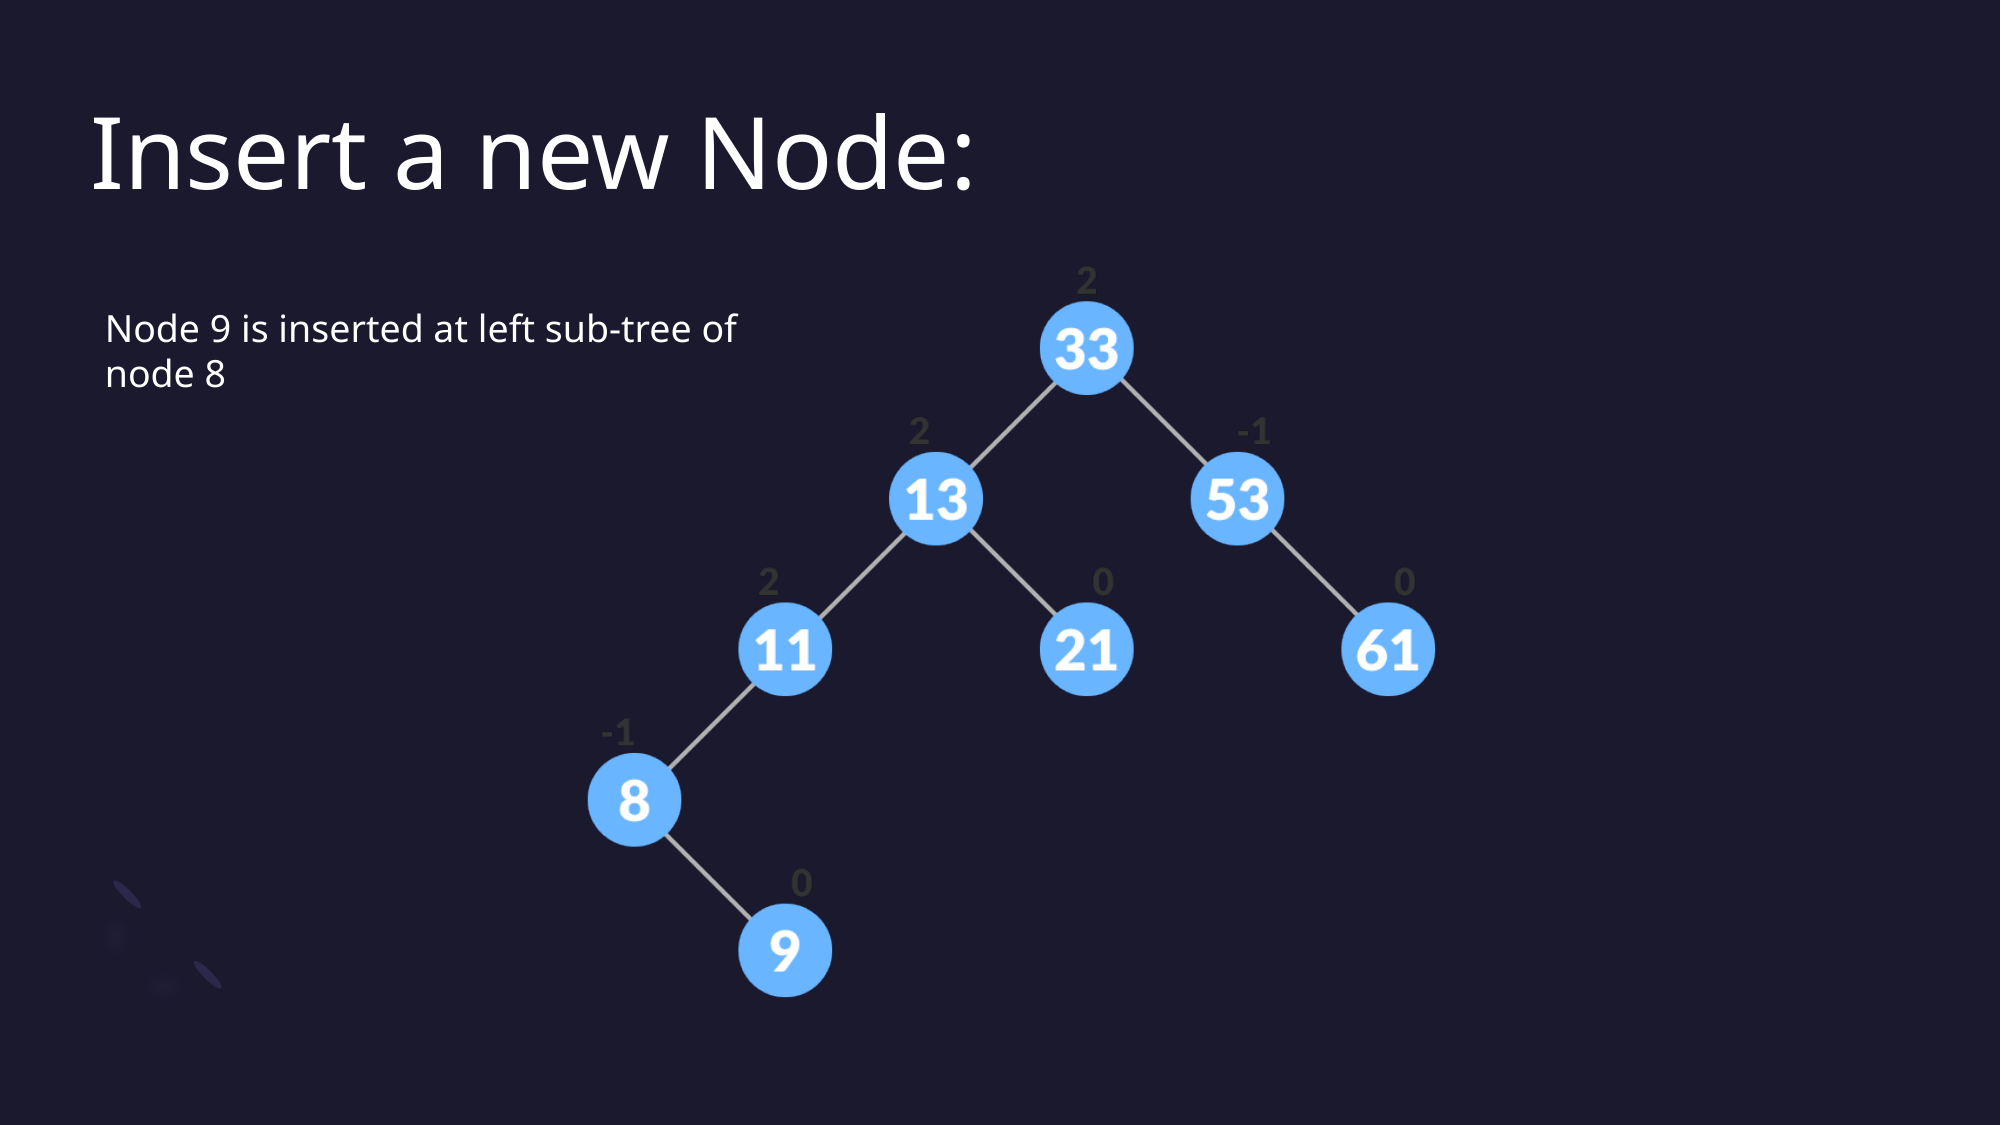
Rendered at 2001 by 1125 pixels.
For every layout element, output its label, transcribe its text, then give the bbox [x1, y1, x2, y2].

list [531, 200, 1492, 1054]
title Insert a new Node: [90, 90, 1910, 309]
text_box Node 9 is inserted at left sub-tree of node 8 [89, 297, 531, 403]
